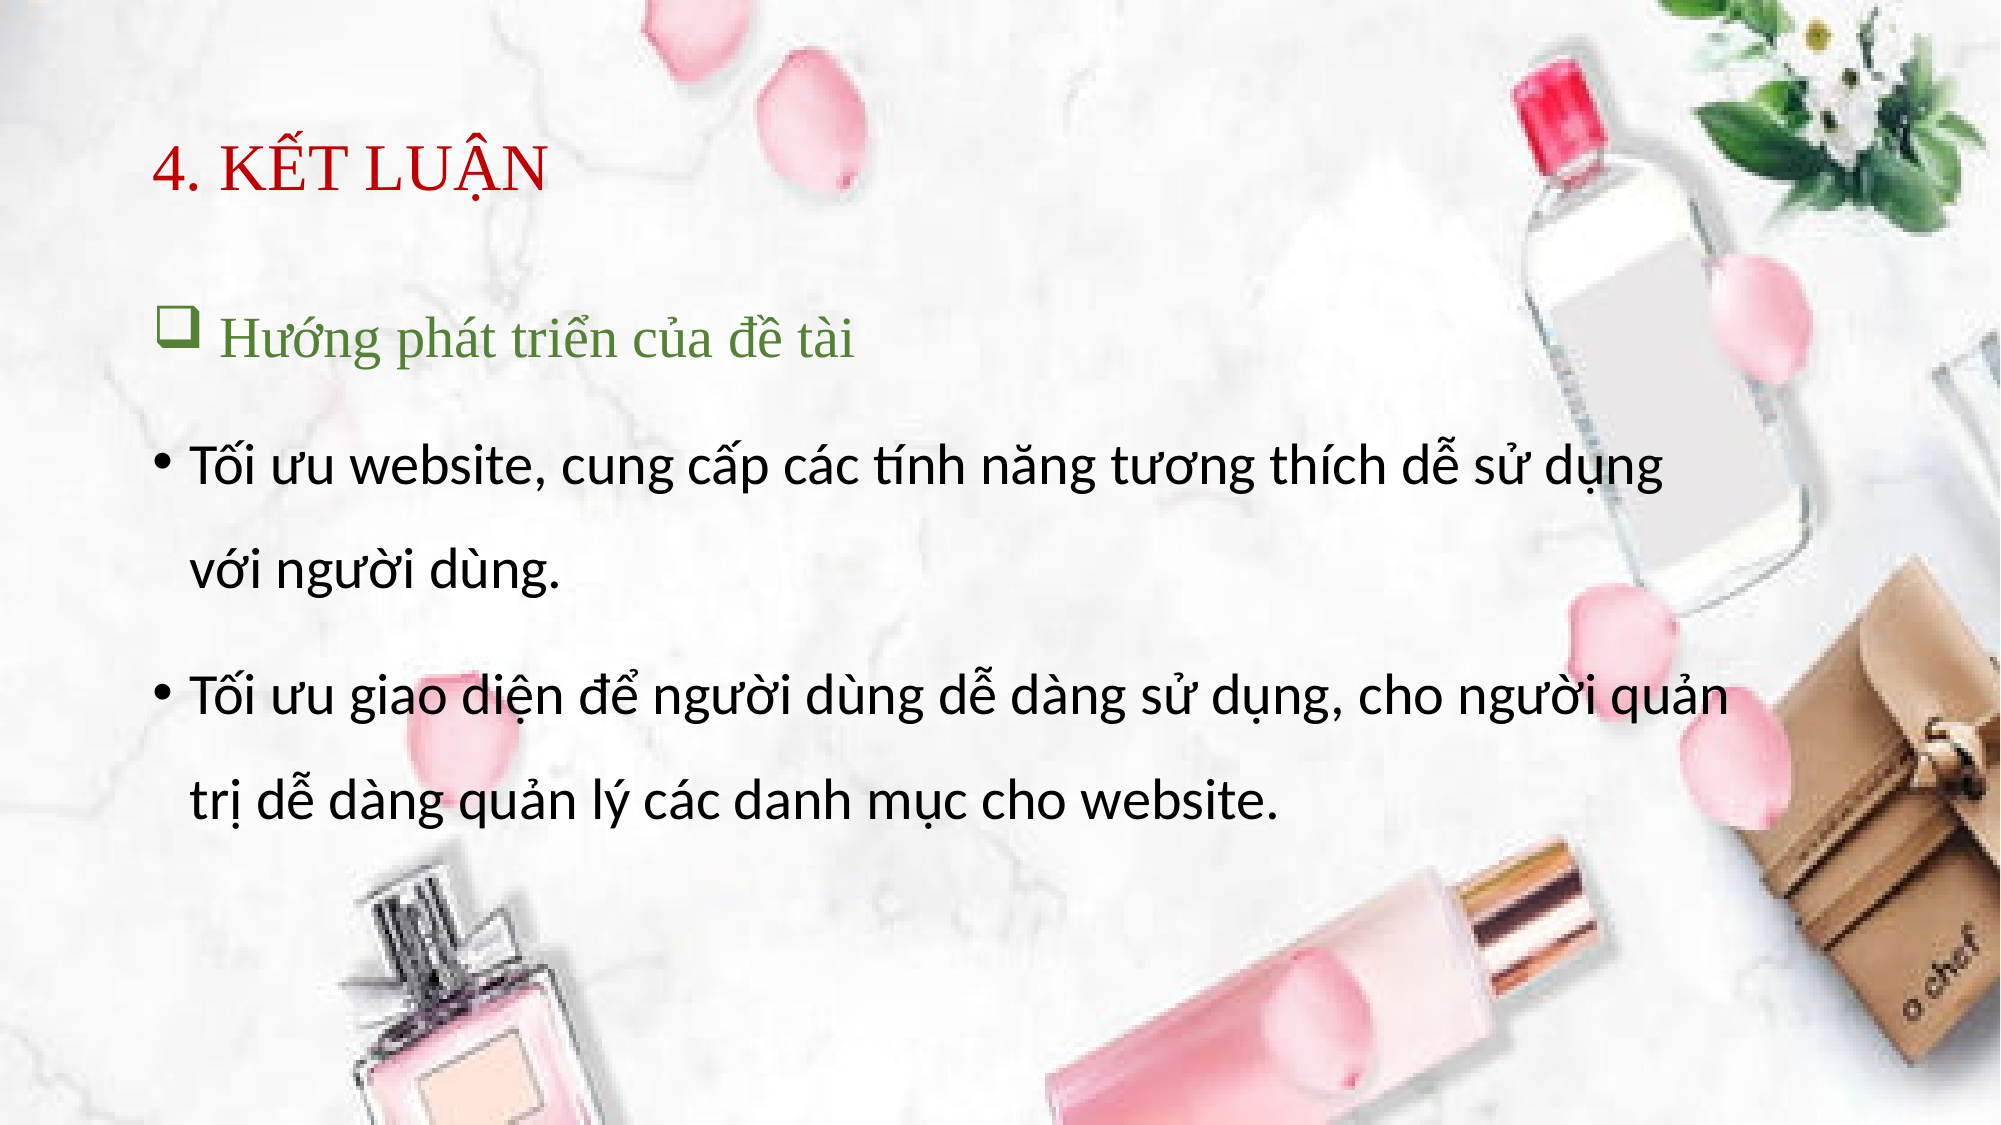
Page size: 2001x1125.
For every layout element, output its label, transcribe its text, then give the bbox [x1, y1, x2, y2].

title 4. KẾT LUẬN [137, 59, 1863, 278]
picture [0, 0, 2001, 1125]
list Hướng phát triển của đề tài Tối ưu website, cung cấp các tính năng tương thích dễ sử dụng với người dùng. Tối ưu giao diện để người dùng dễ dàng sử dụng, cho người quản trị dễ dàng quản lý các danh mục cho website. [137, 299, 1751, 974]
